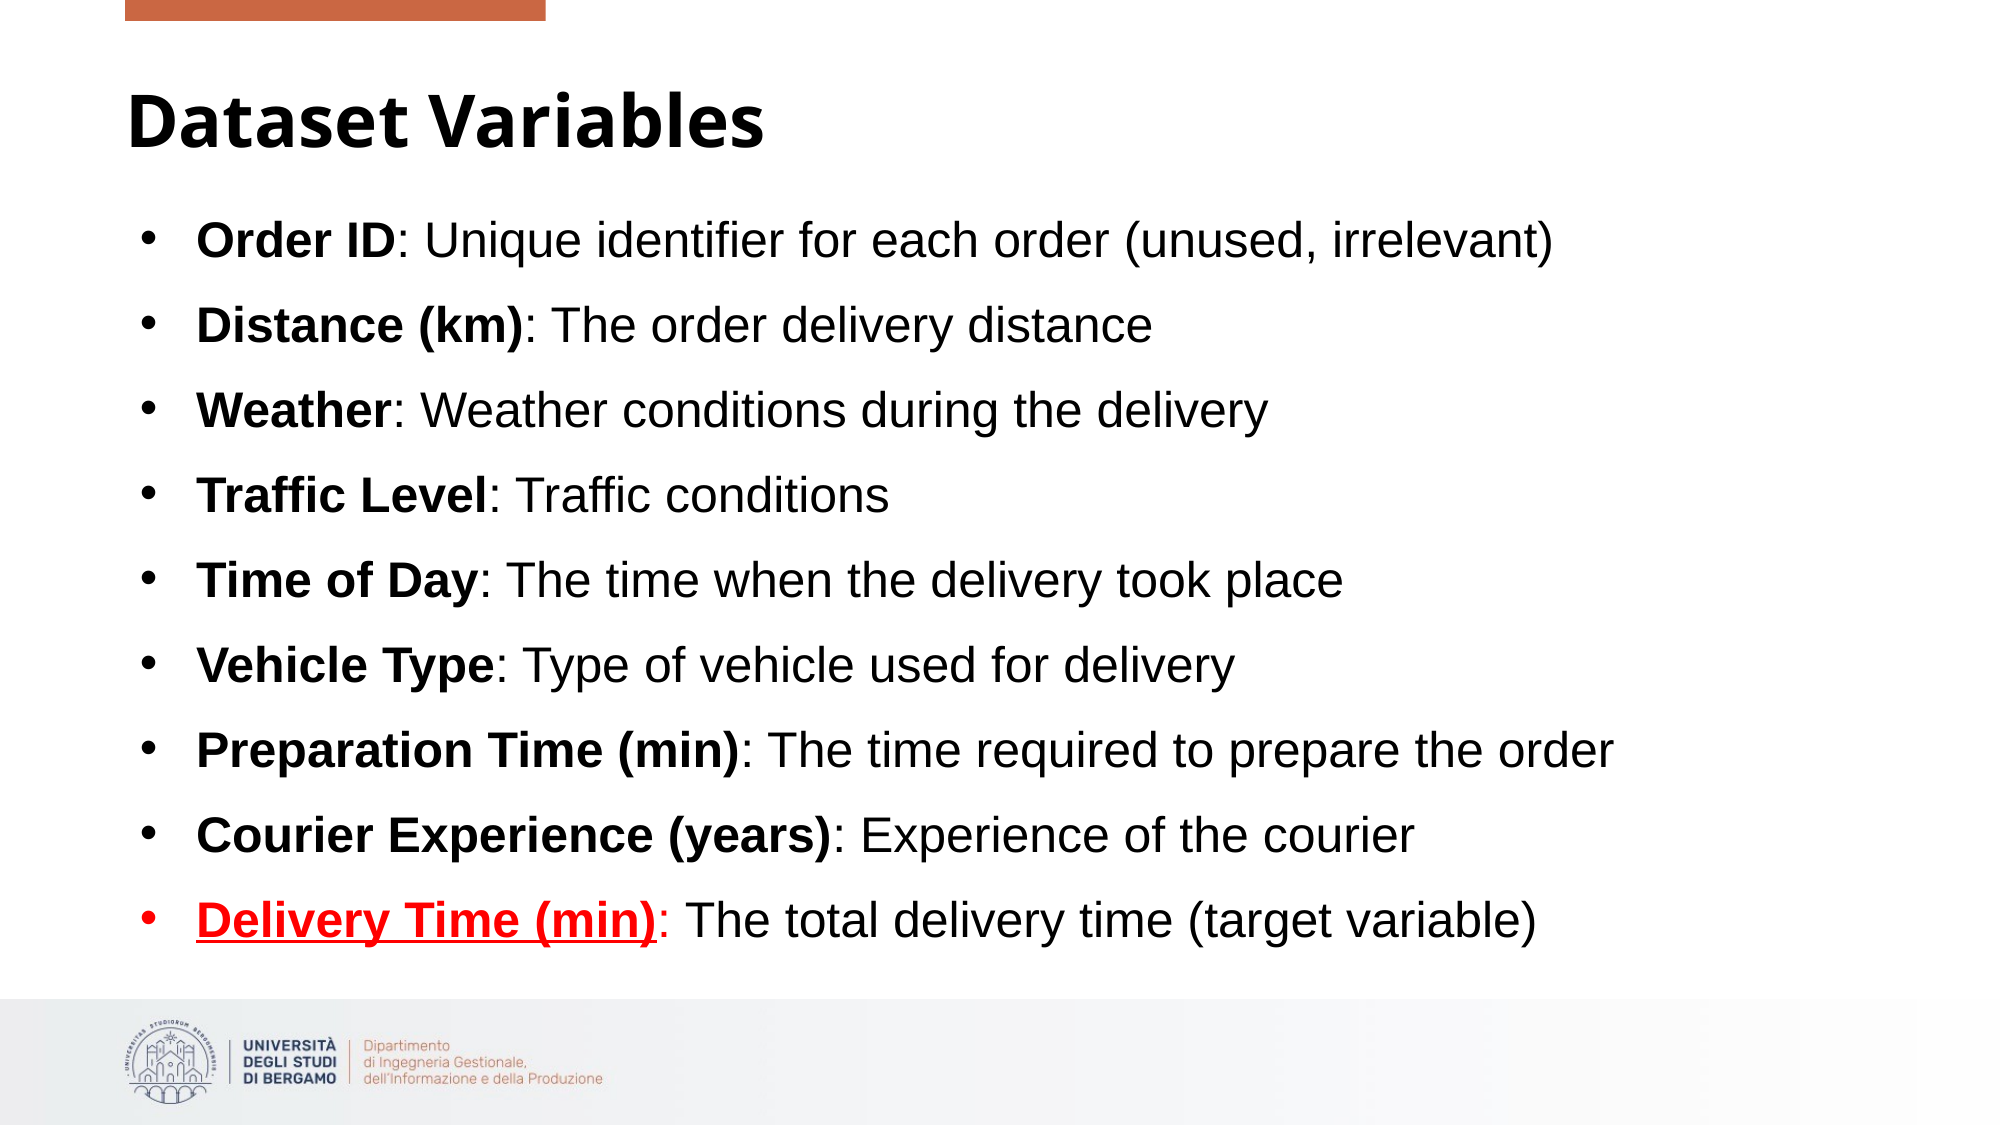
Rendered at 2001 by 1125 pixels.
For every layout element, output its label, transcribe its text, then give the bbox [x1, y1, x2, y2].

title Dataset Variables [125, 75, 975, 164]
picture [0, 999, 2000, 1125]
text_box Order ID: Unique identifier for each order (unused, irrelevant) Distance (km): The order delivery distance Weather: Weather conditions during the delivery Traffic Level: Traffic conditions Time of Day: The time when the delivery took place Vehicle Type: Type of vehicle used for delivery Preparation Time (min): The time required to prepare the order Courier Experience (years): Experience of the courier Delivery Time (min): The total delivery time (target variable) [125, 199, 1975, 955]
